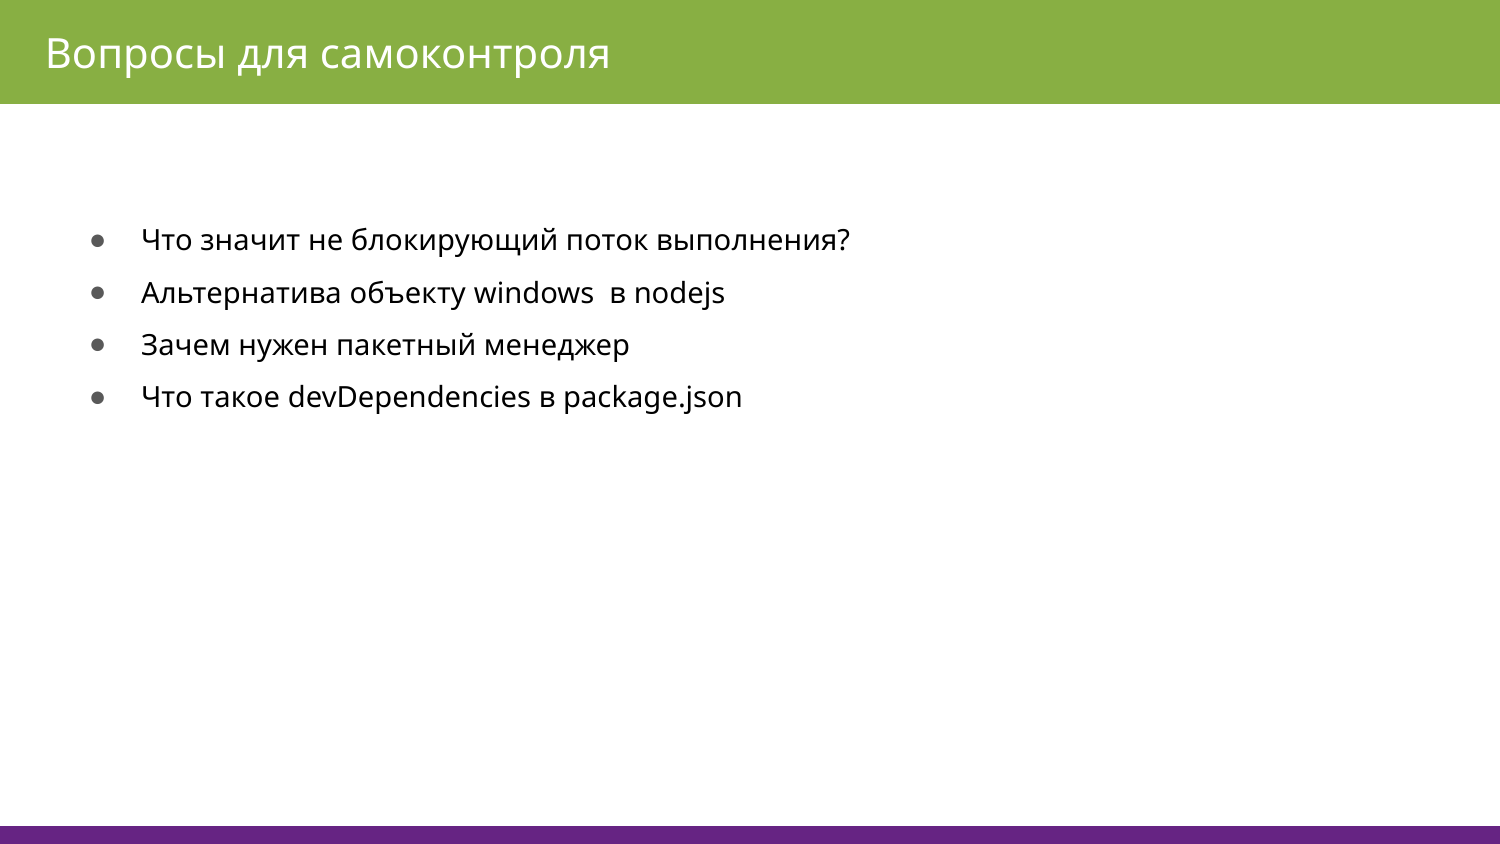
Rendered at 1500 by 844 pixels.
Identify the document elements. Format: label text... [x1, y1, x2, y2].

text_box [0, 826, 1500, 844]
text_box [0, 0, 1500, 104]
list Что значит не блокирующий поток выполнения? Альтернатива объекту windows в nodejs Зачем нужен пакетный менеджер Что такое devDependencies в package.json [51, 189, 1450, 750]
